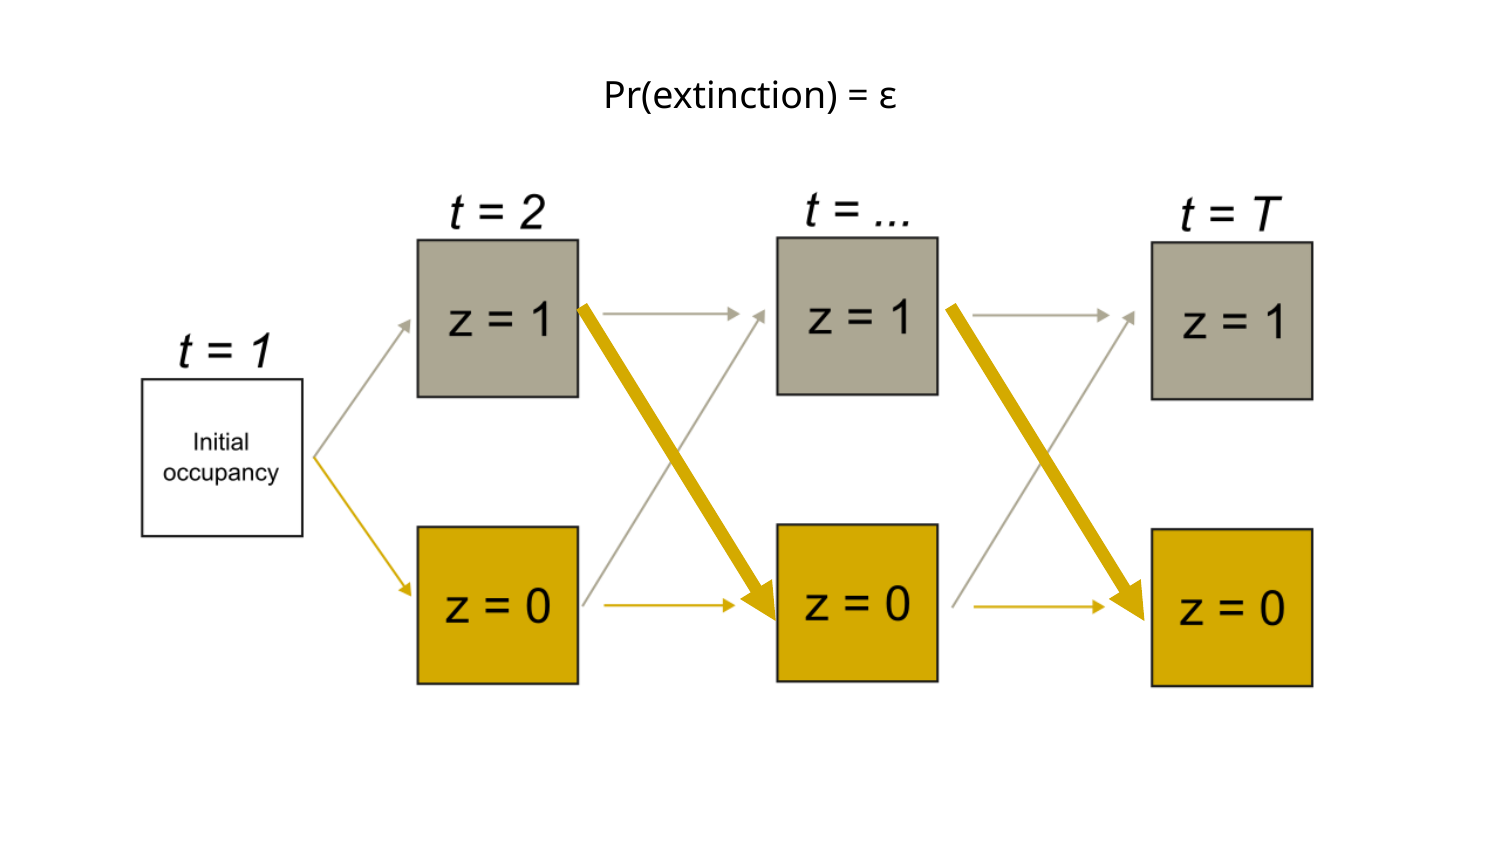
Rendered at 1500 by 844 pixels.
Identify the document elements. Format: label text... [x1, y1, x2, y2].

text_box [950, 305, 1145, 622]
text_box Pr(extinction) = ε [510, 63, 990, 123]
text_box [581, 305, 776, 622]
picture [115, 123, 1385, 721]
